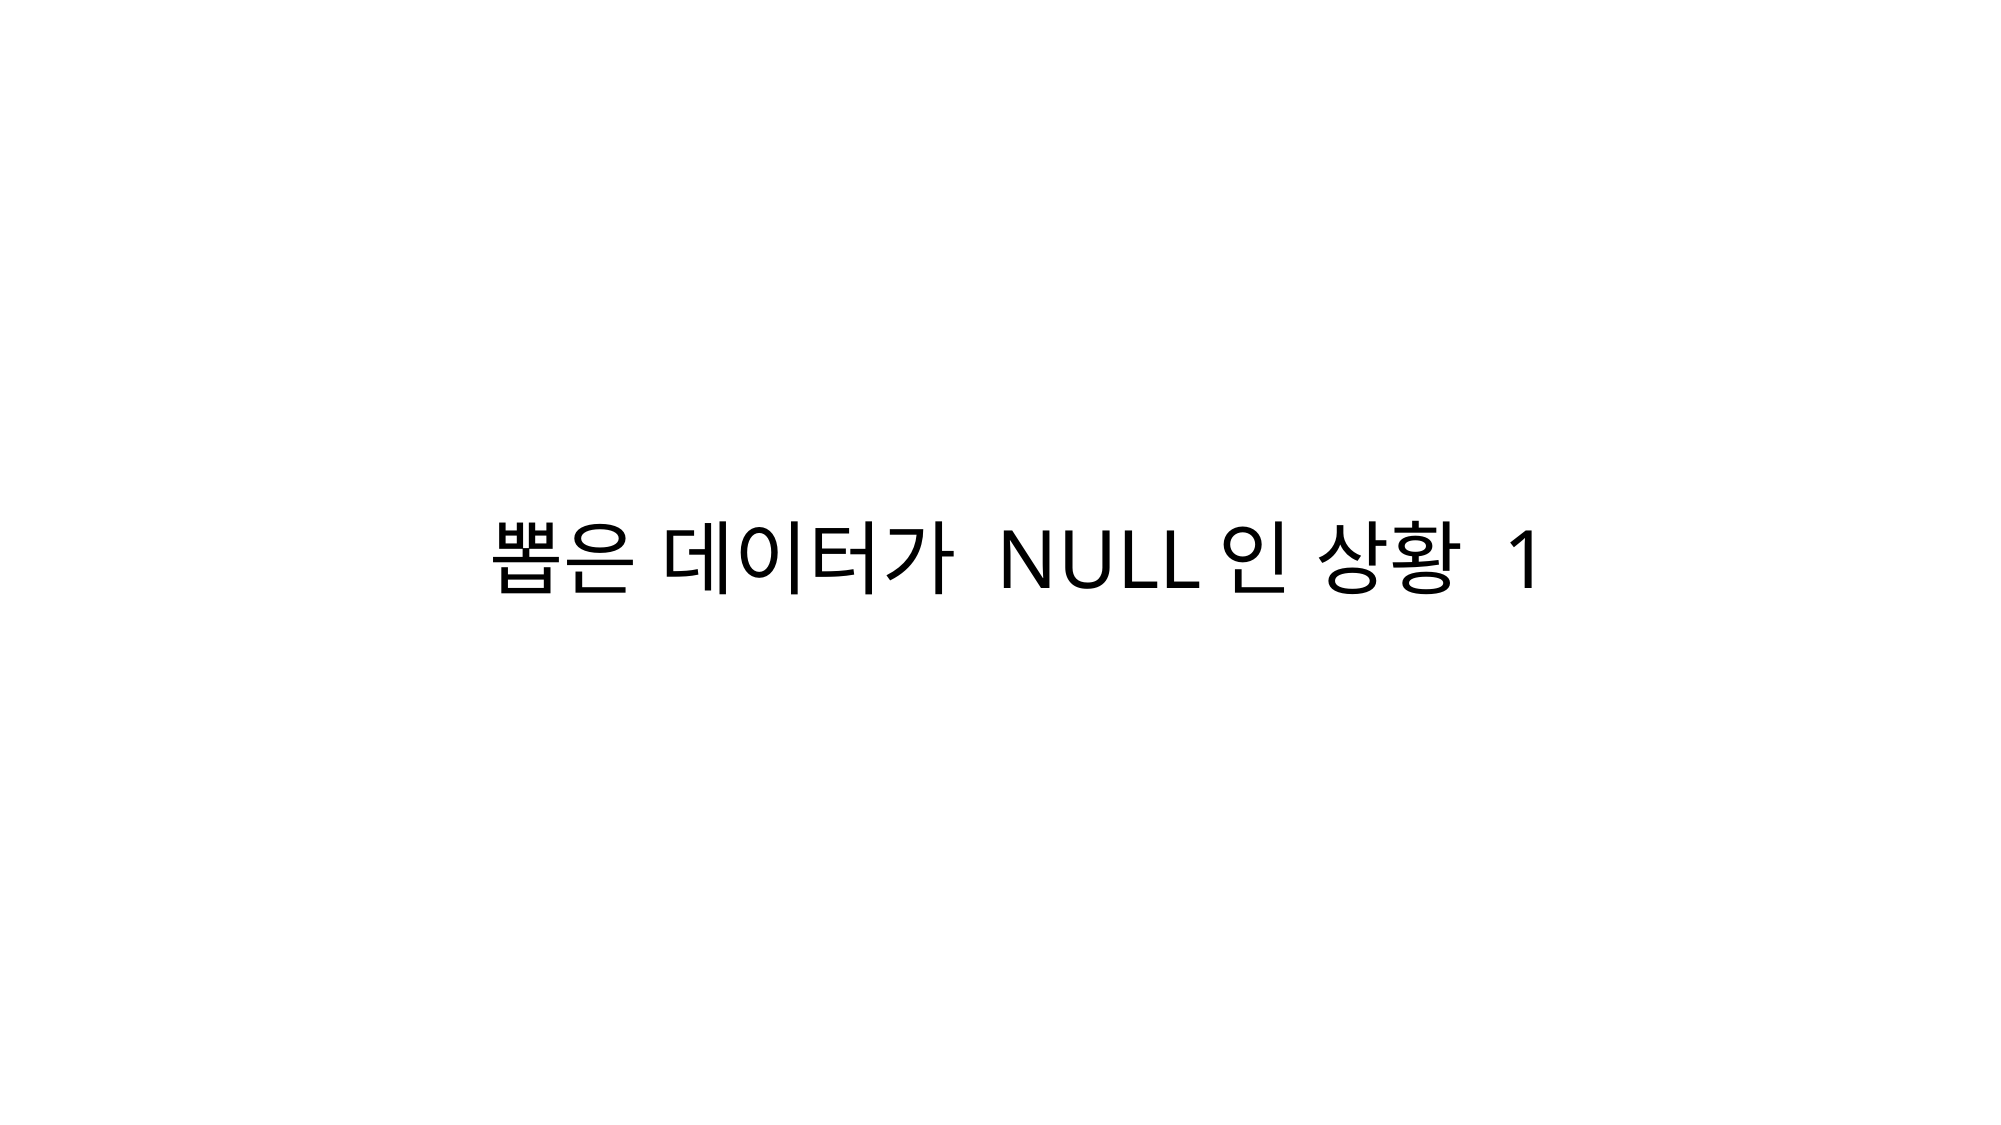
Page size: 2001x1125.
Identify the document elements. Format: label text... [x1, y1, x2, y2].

text_box 뽑은 데이터가 NULL인 상황 1 [431, 477, 1608, 648]
